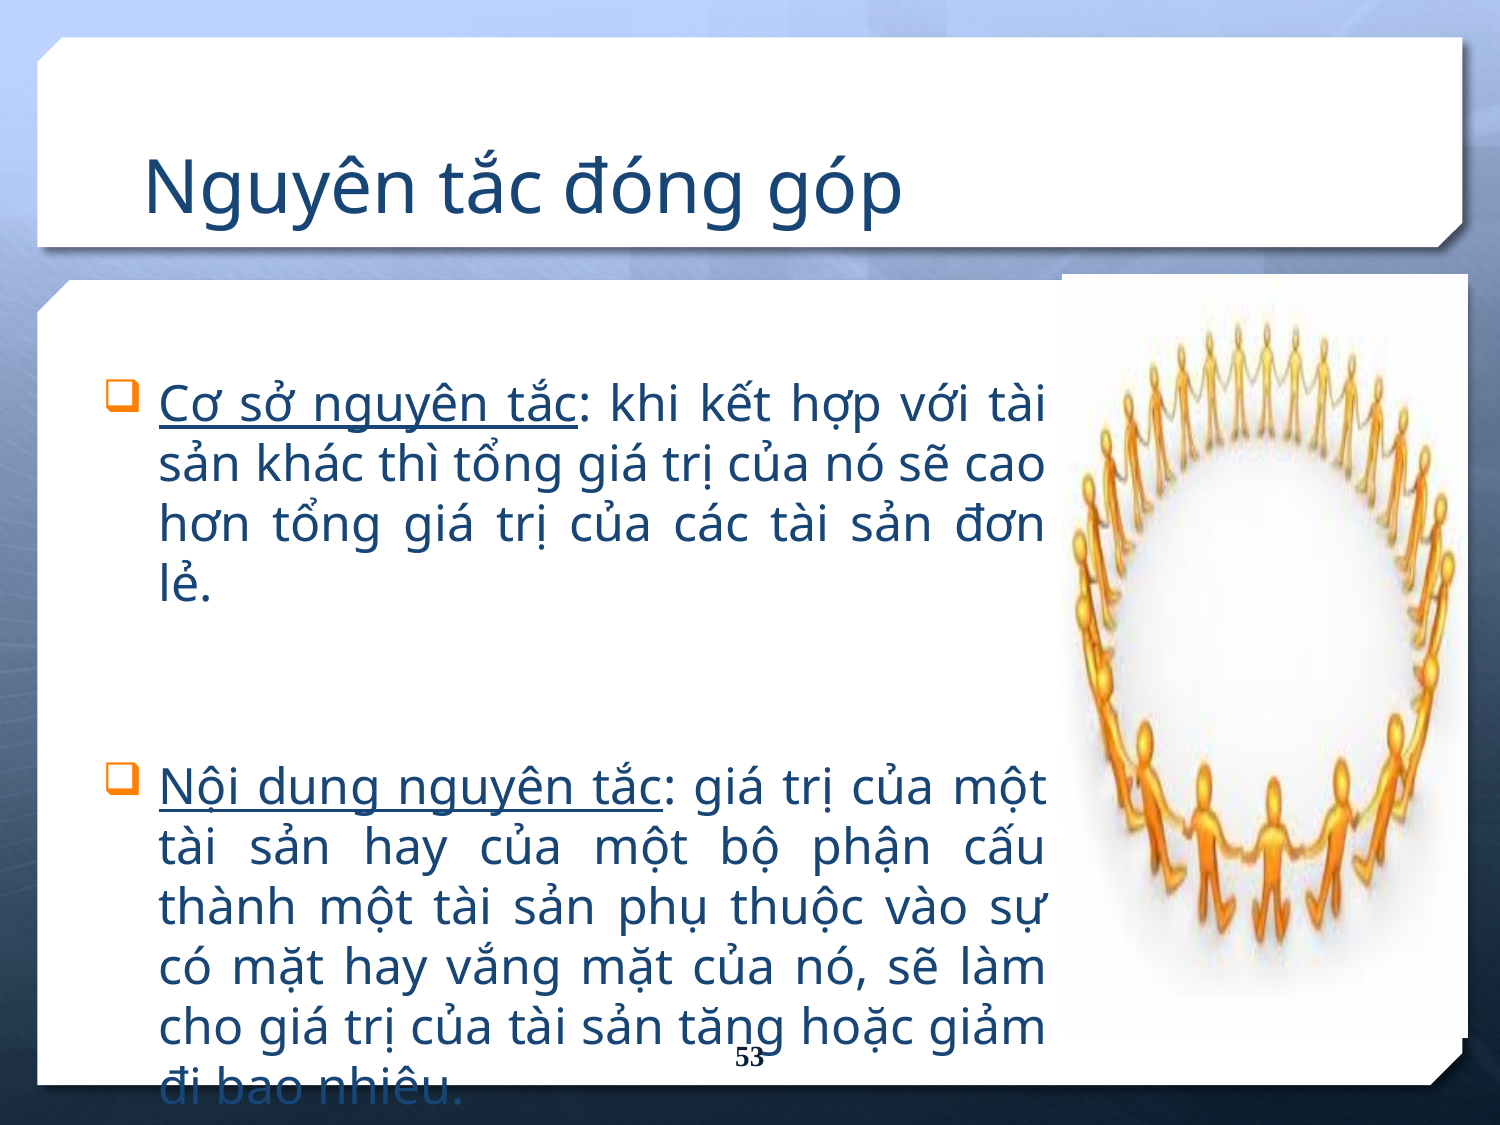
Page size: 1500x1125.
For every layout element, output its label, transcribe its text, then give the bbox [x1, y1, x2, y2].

list Cơ sở nguyên tắc: khi kết hợp với tài sản khác thì tổng giá trị của nó sẽ cao hơn tổng giá trị của các tài sản đơn lẻ. Nội dung nguyên tắc: giá trị của một tài sản hay của một bộ phận cấu thành một tài sản phụ thuộc vào sự có mặt hay vắng mặt của nó, sẽ làm cho giá trị của tài sản tăng hoặc giảm đi bao nhiêu. [87, 262, 1063, 1043]
picture [1061, 274, 1468, 1038]
title Nguyên tắc đóng góp [127, 48, 1372, 236]
slide_number 53 [706, 1025, 794, 1085]
